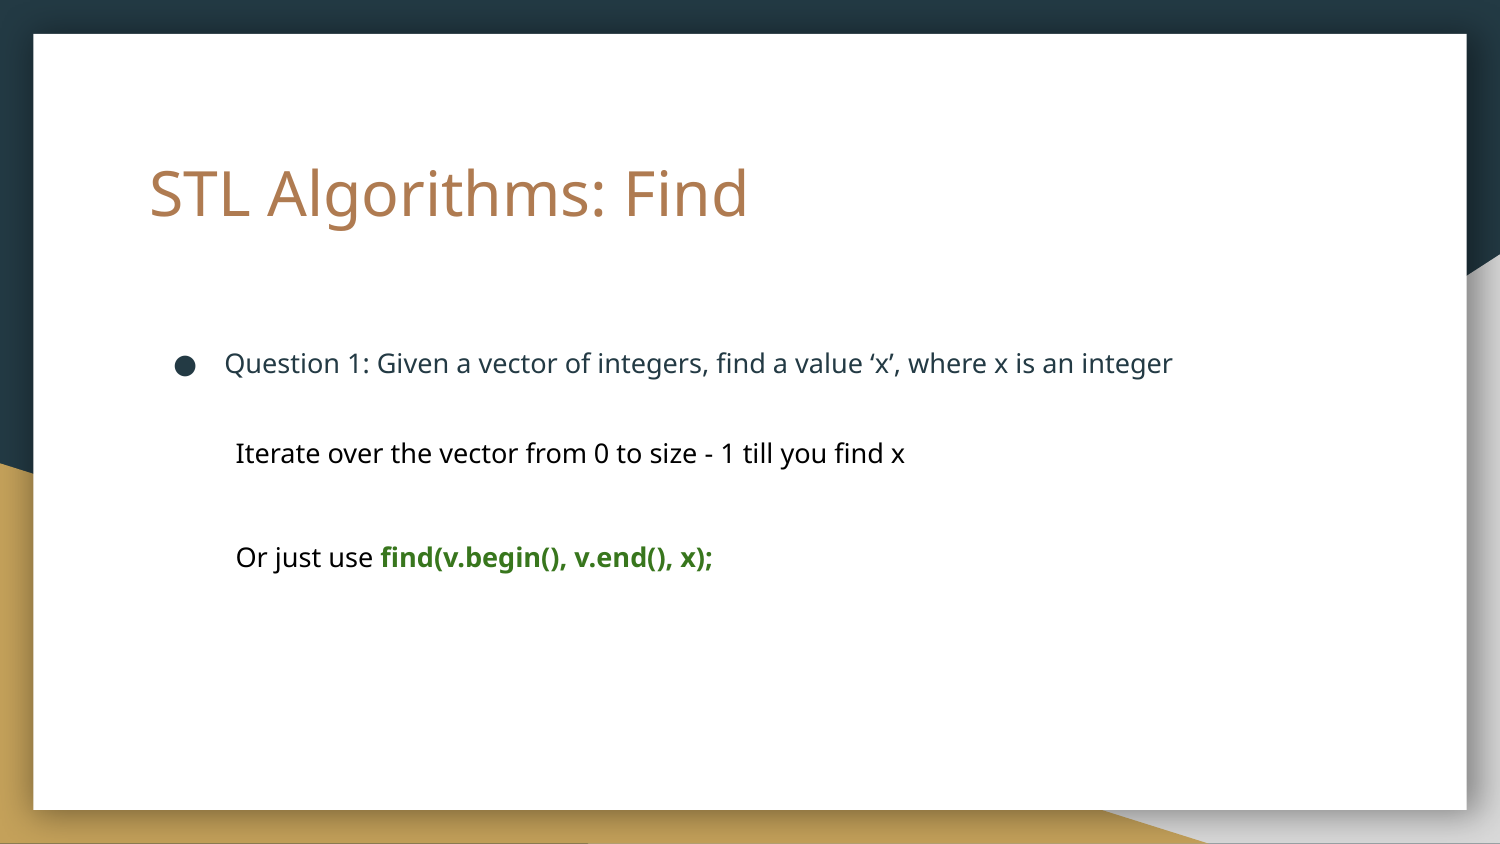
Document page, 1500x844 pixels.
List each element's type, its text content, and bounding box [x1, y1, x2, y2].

title STL Algorithms: Find [134, 138, 1366, 296]
text_box Or just use find(v.begin(), v.end(), x); [220, 524, 1280, 649]
text_box Iterate over the vector from 0 to size - 1 till you find x [220, 421, 1280, 524]
list Question 1: Given a vector of integers, find a value ‘x’, where x is an integer [134, 326, 1366, 422]
